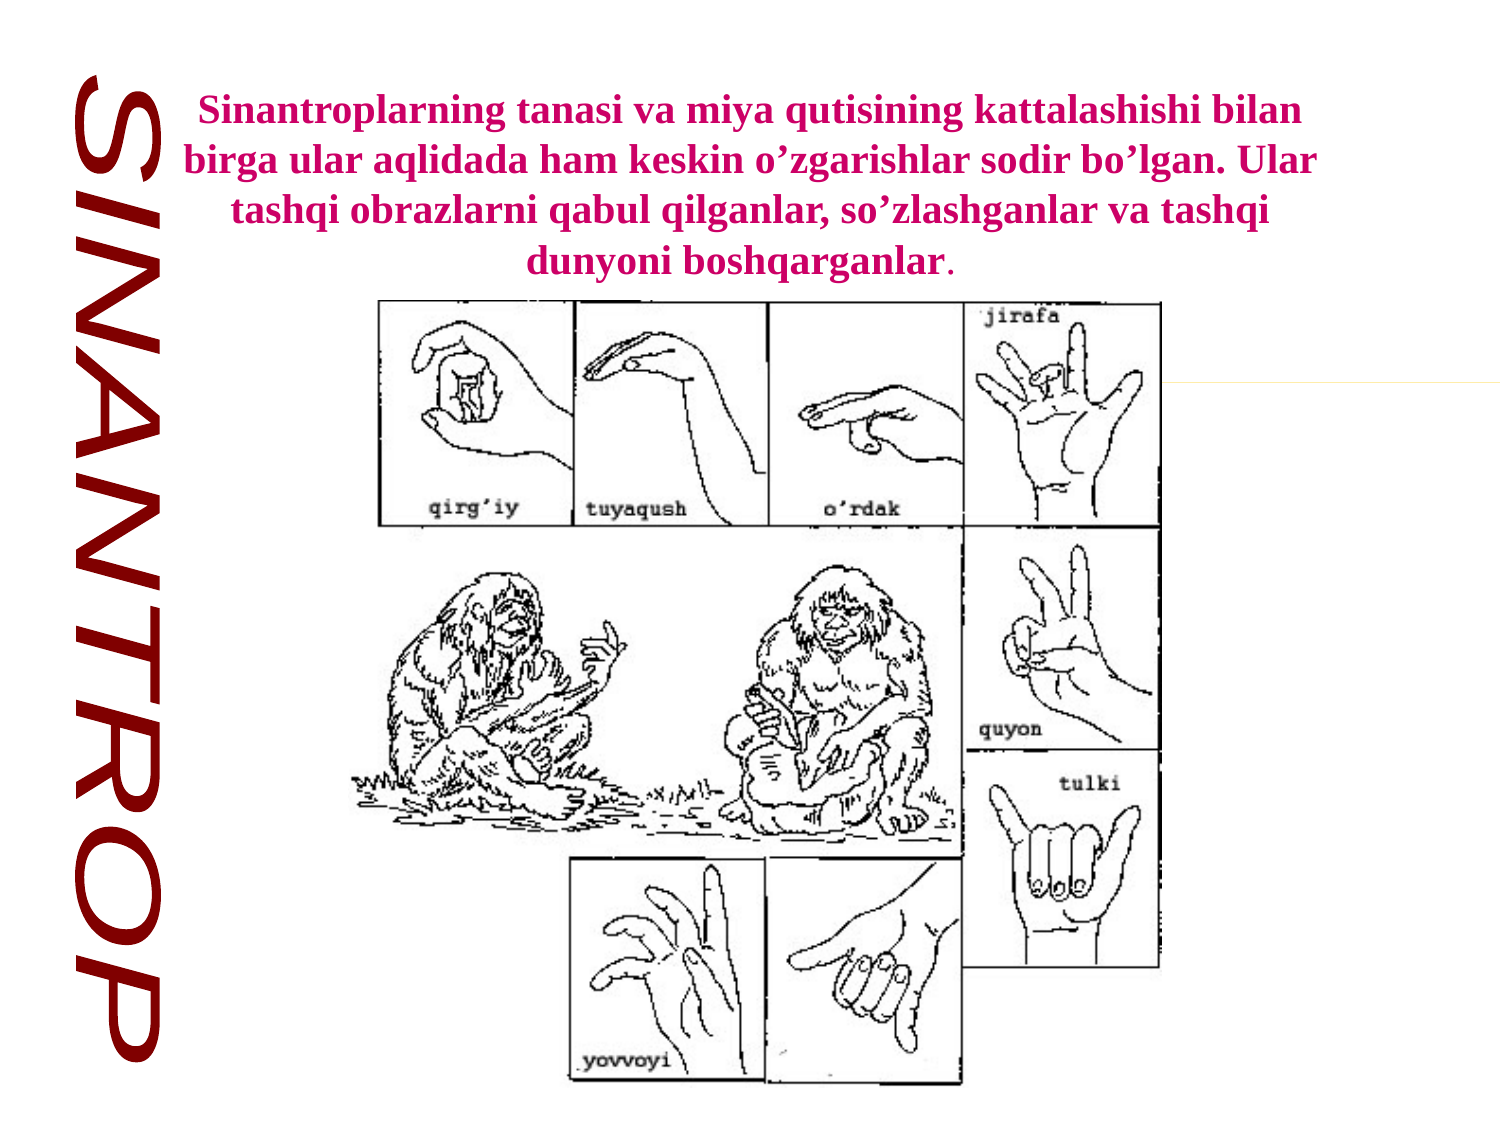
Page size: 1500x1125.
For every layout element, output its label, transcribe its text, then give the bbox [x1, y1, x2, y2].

text_box Sinantroplarning tanasi va miya qutisining kattalashishi bilan birga ular aqlidada ham keskin o’zgarishlar sodir bo’lgan. Ular tashqi obrazlarni qabul qilganlar, so’zlashganlar va tashqi dunyoni boshqarganlar. [162, 74, 1339, 335]
picture [348, 300, 1162, 1088]
